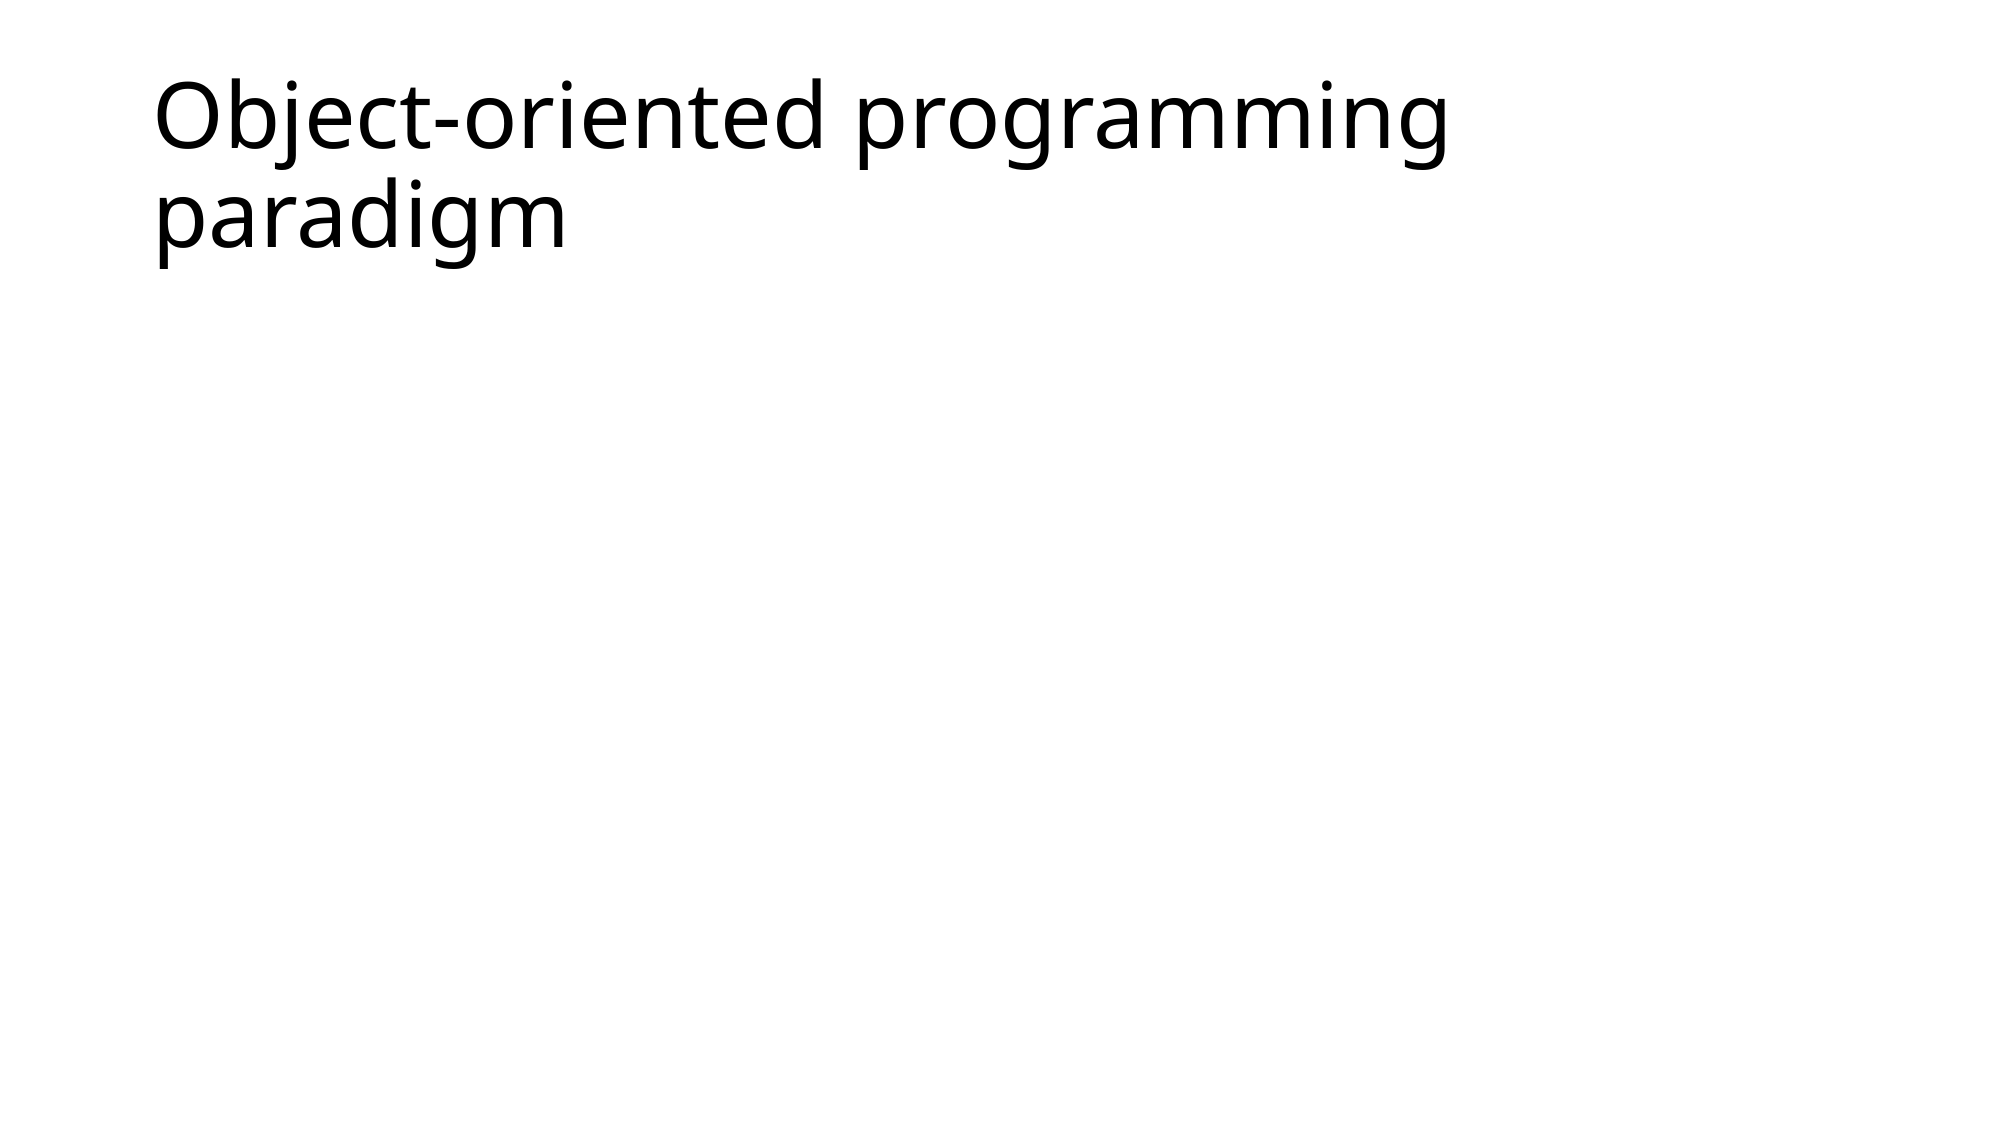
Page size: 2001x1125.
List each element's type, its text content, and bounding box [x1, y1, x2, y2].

title Object-oriented programming paradigm [137, 59, 1863, 278]
